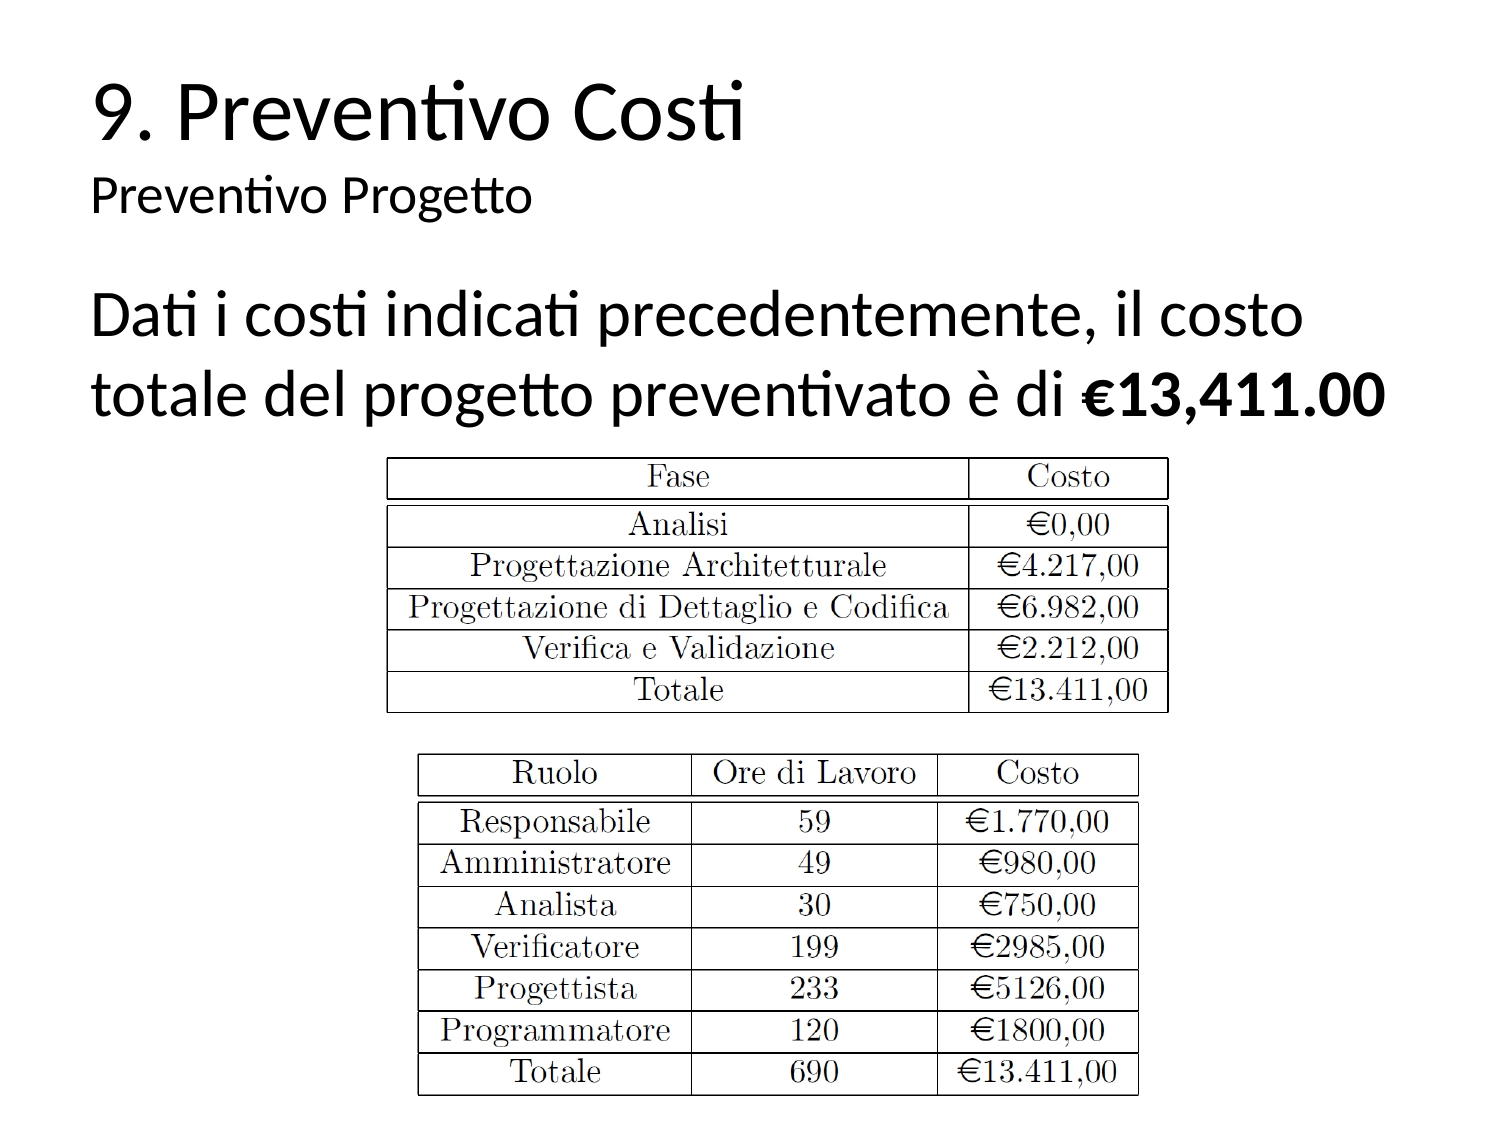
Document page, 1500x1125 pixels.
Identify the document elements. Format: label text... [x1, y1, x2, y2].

list Dati i costi indicati precedentemente, il costo totale del progetto preventivato è di €13,411.00 [75, 262, 1425, 457]
picture [384, 454, 1172, 716]
title 9. Preventivo Costi Preventivo Progetto [75, 45, 1425, 233]
picture [415, 751, 1141, 1097]
